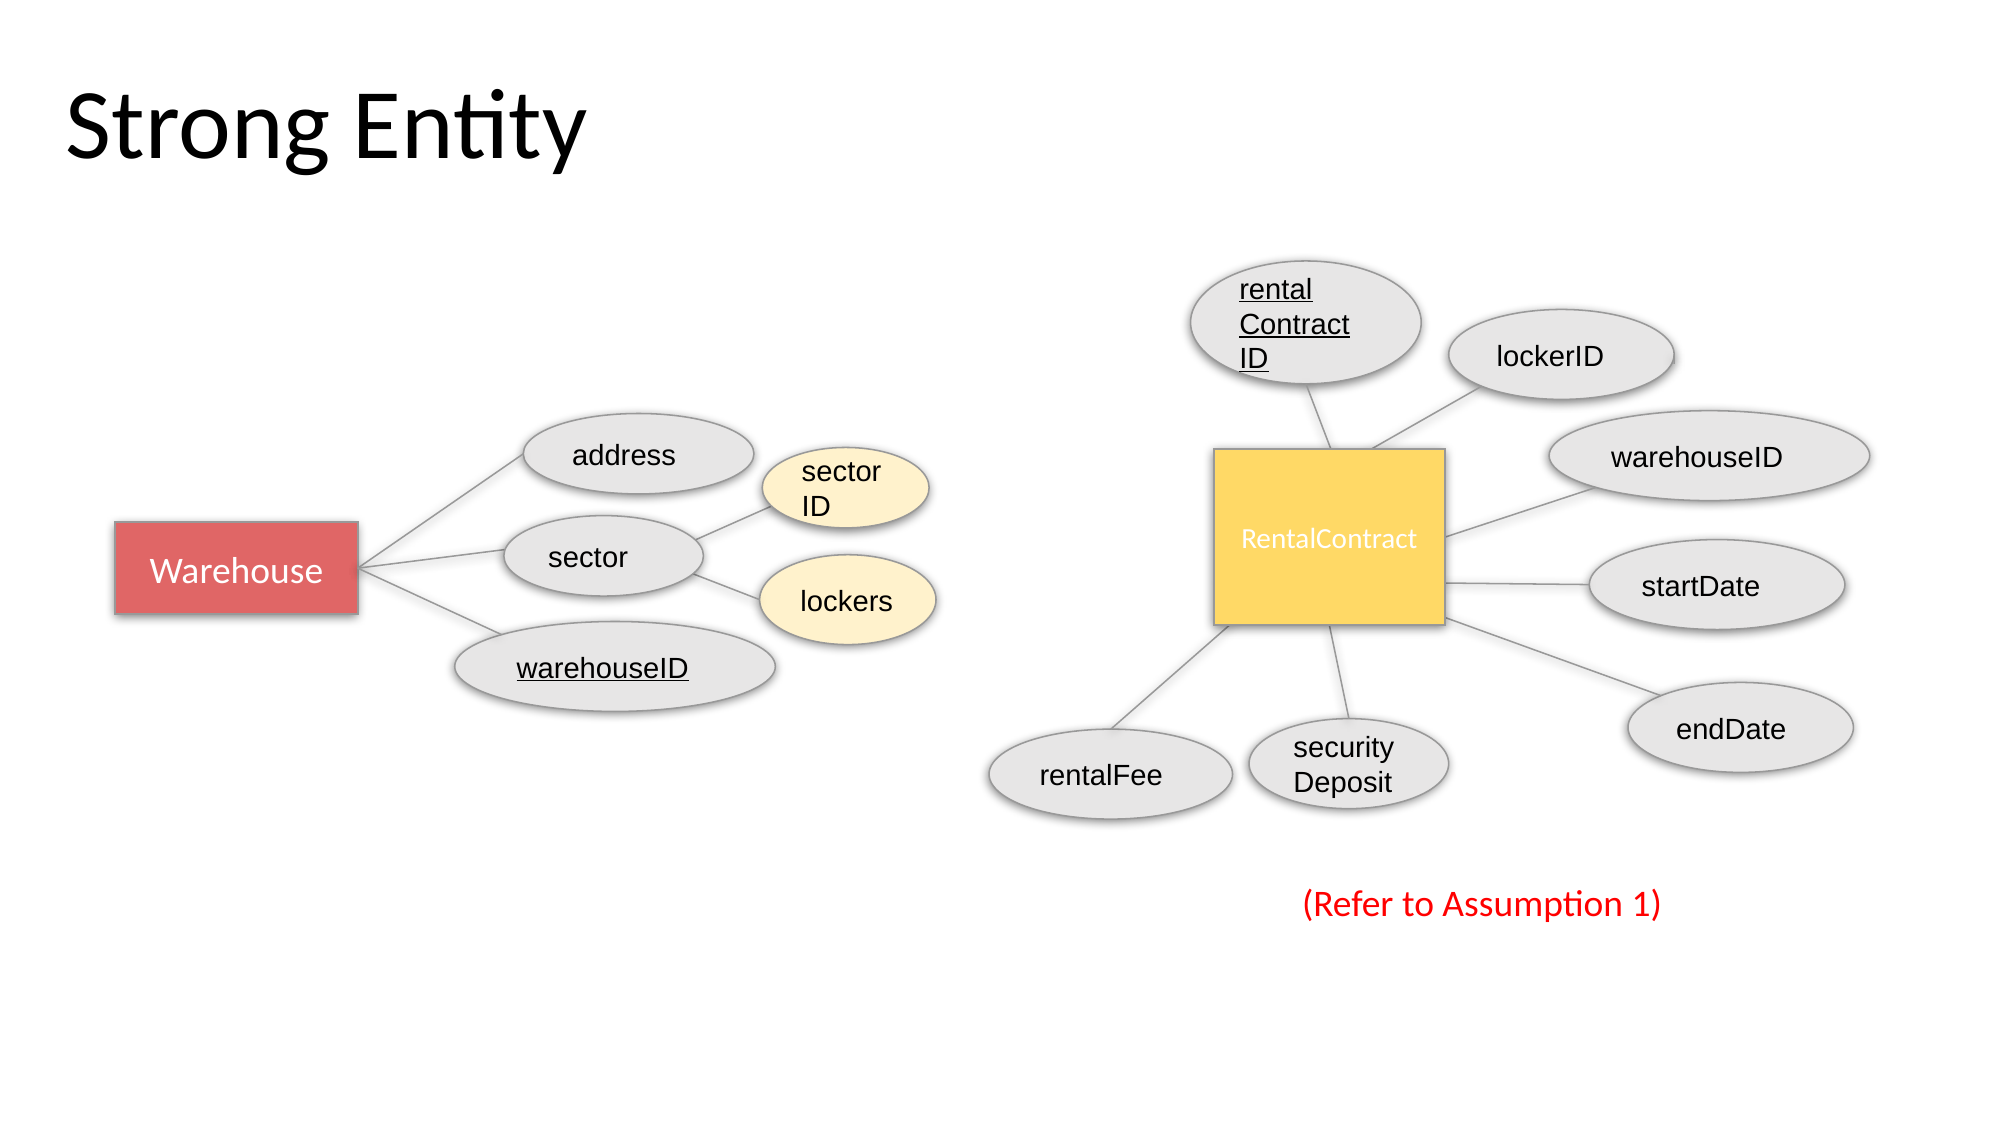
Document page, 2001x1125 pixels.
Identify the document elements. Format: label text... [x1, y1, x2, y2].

text_box sector [518, 515, 704, 597]
text_box lockerID [1448, 309, 1675, 400]
text_box address [523, 413, 754, 494]
text_box warehouseID [454, 621, 776, 712]
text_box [686, 570, 760, 600]
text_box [1417, 607, 1662, 696]
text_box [677, 500, 783, 548]
text_box Warehouse [115, 522, 352, 614]
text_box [1305, 383, 1354, 507]
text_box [1444, 487, 1597, 538]
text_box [357, 453, 524, 569]
text_box rentalFee [989, 729, 1233, 820]
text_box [1110, 619, 1236, 730]
text_box (Refer to Assumption 1) [1287, 864, 1771, 954]
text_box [357, 548, 511, 569]
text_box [1329, 624, 1350, 719]
text_box RentalContract [1214, 449, 1445, 626]
text_box startDate [1590, 539, 1845, 630]
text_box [357, 567, 502, 635]
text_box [1339, 385, 1482, 467]
text_box sector ID [762, 447, 930, 528]
text_box securityDeposit [1249, 718, 1449, 809]
text_box lockers [760, 554, 937, 645]
text_box warehouseID [1549, 410, 1870, 501]
text_box rental Contract ID [1190, 260, 1422, 384]
text_box endDate [1628, 682, 1854, 773]
text_box Strong Entity [50, 43, 884, 212]
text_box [1219, 580, 1590, 585]
